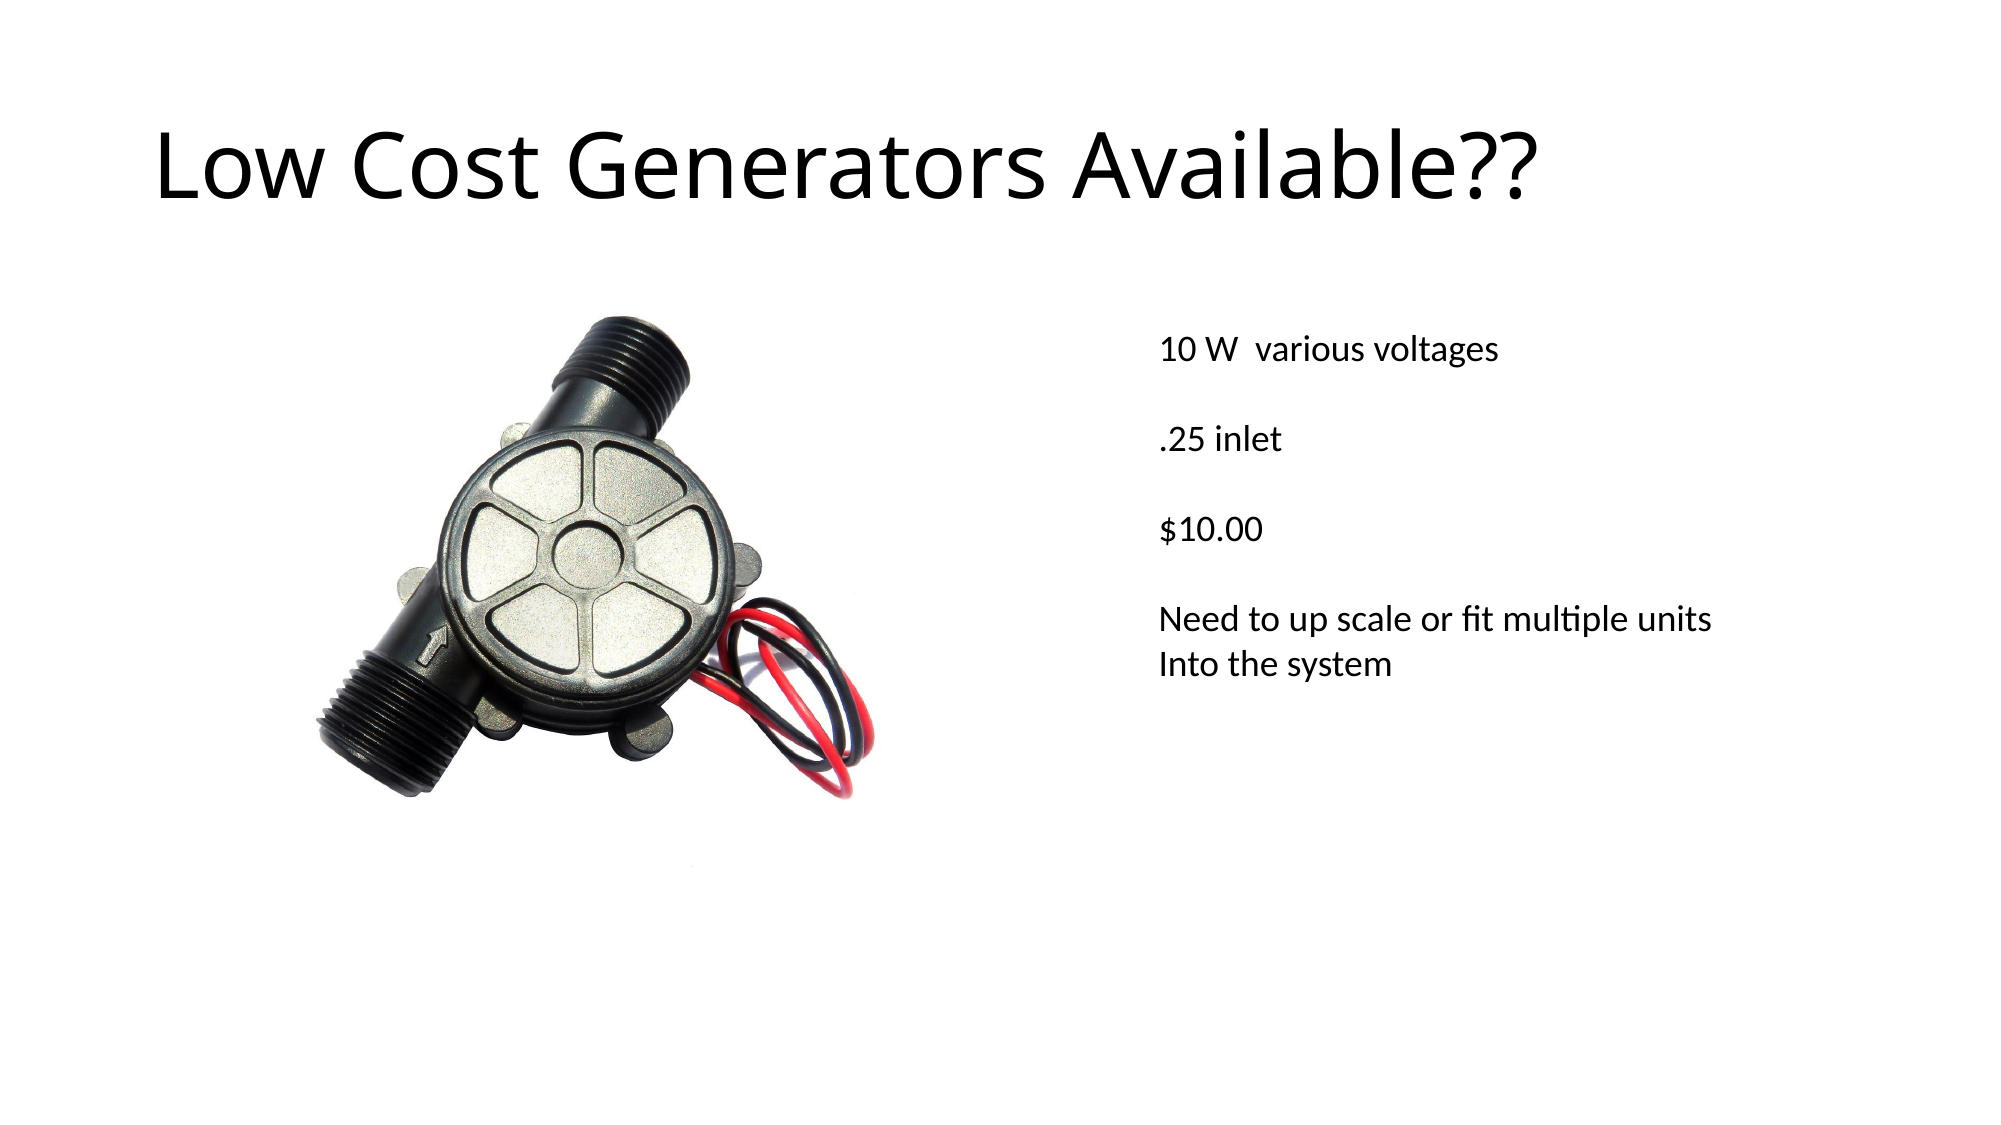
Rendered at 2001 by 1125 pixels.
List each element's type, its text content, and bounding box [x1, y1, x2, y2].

title Low Cost Generators Available?? [137, 59, 1863, 278]
text_box 10 W various voltages .25 inlet $10.00 Need to up scale or fit multiple units Into the system [1143, 316, 1729, 692]
picture [270, 257, 906, 893]
